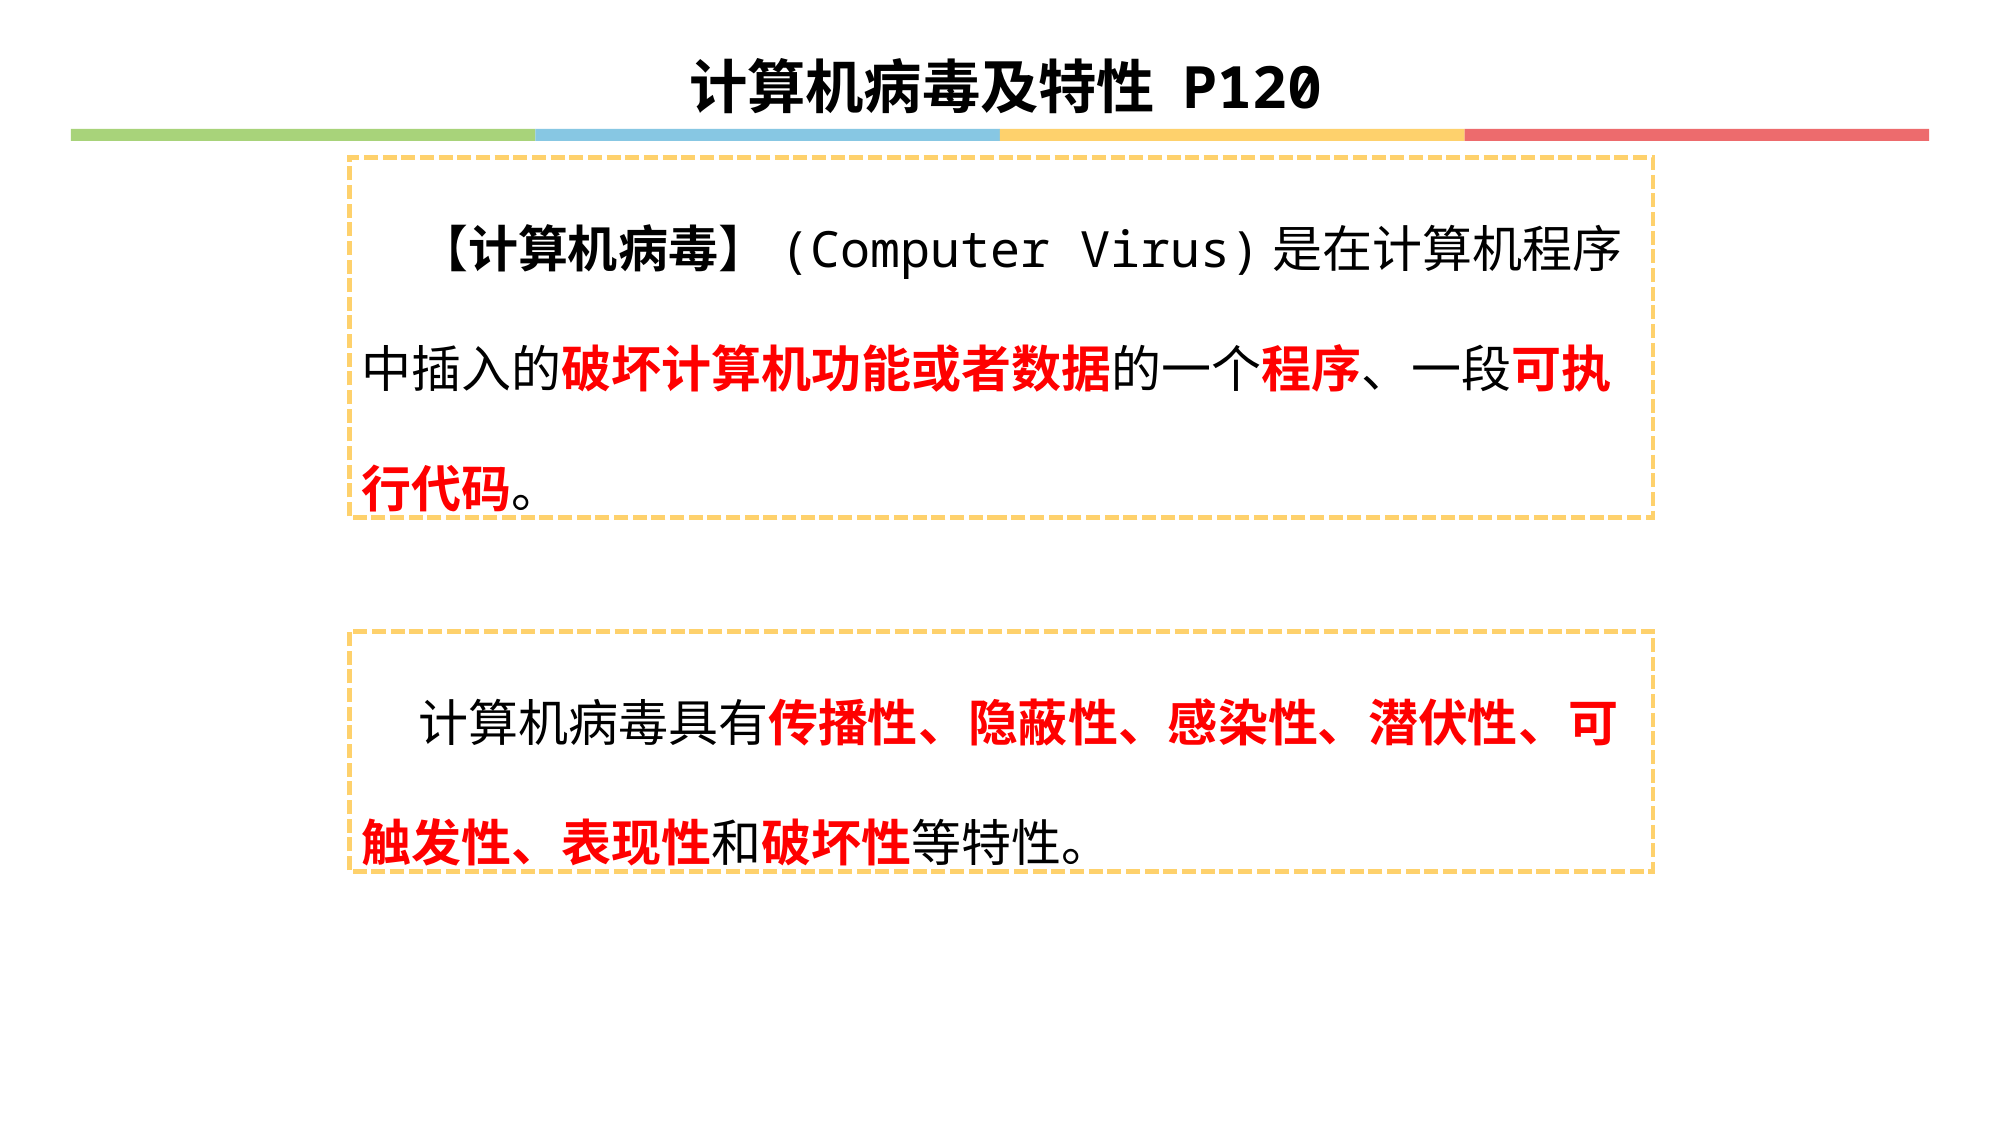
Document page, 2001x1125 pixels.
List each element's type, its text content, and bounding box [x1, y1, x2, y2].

text_box 计算机病毒及特性 P120 [542, 49, 1469, 120]
text_box 【计算机病毒】(Computer Virus)是在计算机程序中插入的破坏计算机功能或者数据的一个程序、一段可执行代码。 [349, 157, 1654, 518]
text_box 计算机病毒具有传播性、隐蔽性、感染性、潜伏性、可触发性、表现性和破坏性等特性。 [349, 631, 1654, 872]
